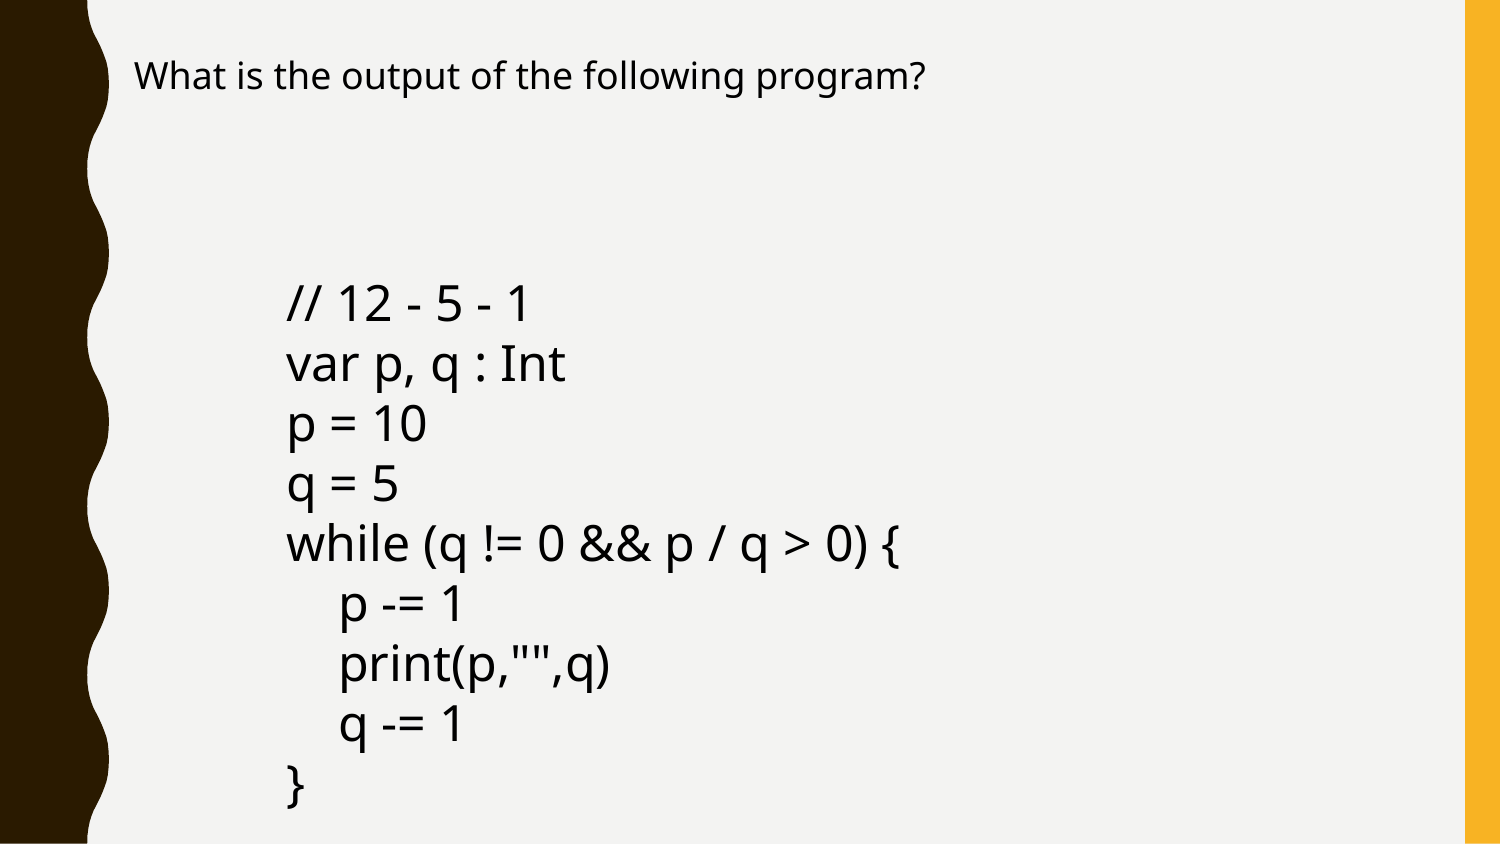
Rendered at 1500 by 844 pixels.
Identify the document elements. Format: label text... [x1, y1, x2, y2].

text_box // 12 - 5 - 1 var p, q : Int p = 10 q = 5 while (q != 0 && p / q > 0) { p -= 1 print(p,"",q) q -= 1 } [271, 256, 1062, 844]
text_box What is the output of the following program? [118, 37, 1364, 142]
